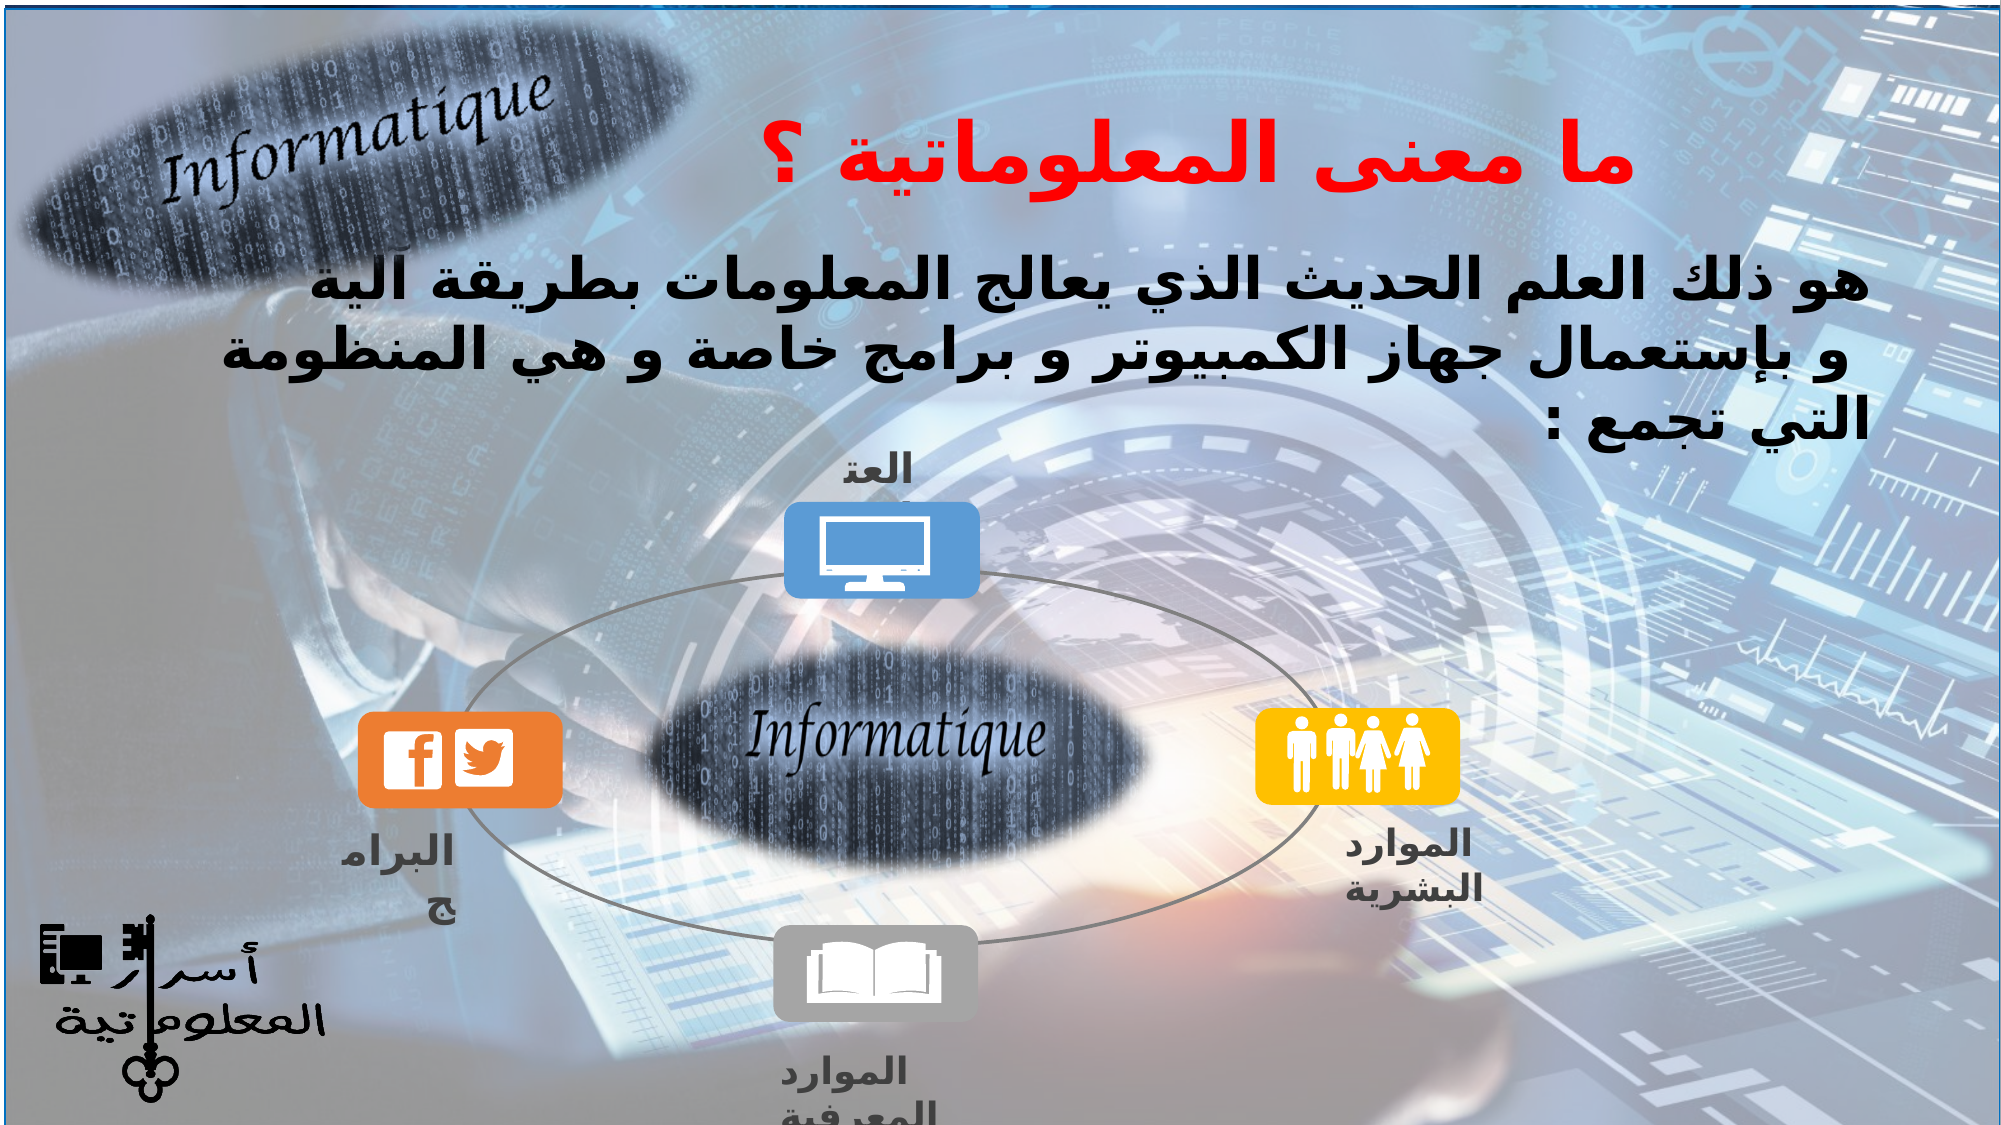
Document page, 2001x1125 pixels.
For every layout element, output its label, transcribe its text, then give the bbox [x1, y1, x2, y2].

text_box ما معنى المعلوماتية ؟ [743, 76, 1655, 207]
text_box [1020, 860, 1255, 942]
text_box [980, 569, 1320, 708]
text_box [1255, 708, 1559, 873]
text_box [325, 711, 563, 882]
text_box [765, 925, 1020, 1101]
picture [0, 28, 720, 284]
picture [40, 914, 325, 1103]
text_box [463, 571, 784, 711]
text_box [555, 879, 765, 942]
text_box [784, 434, 980, 599]
text_box هو ذلك العلم الحديث الذي يعالج المعلومات بطريقة آلية و بإستعمال جهاز الكمبيوتر و برامج خاصة و هي المنظومة التي تجمع : [130, 233, 1888, 559]
picture [623, 629, 1165, 885]
